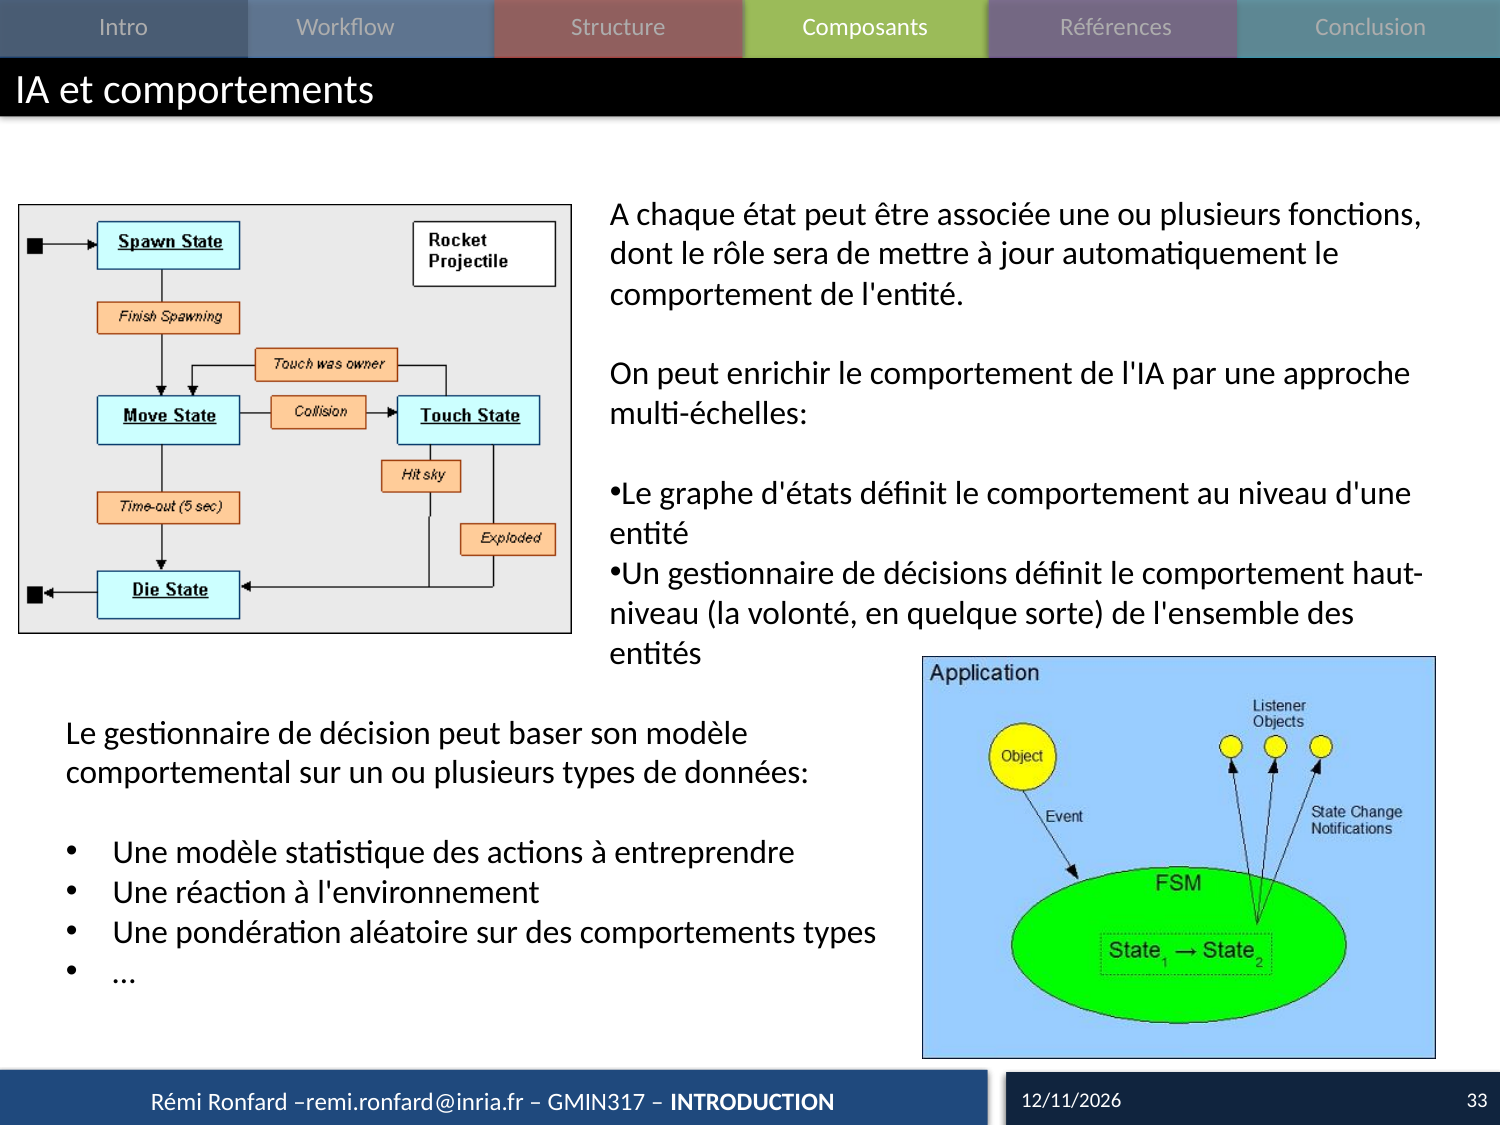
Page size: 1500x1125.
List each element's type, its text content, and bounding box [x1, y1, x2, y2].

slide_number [1006, 1070, 1153, 1125]
text_box A chaque état peut être associée une ou plusieurs fonctions, dont le rôle sera de mettre à jour automatiquement le comportement de l'entité. On peut enrichir le comportement de l'IA par une approche multi-échelles: Le graphe d'états définit le comportement au niveau d'une entité Un gestionnaire de décisions définit le comportement haut-niveau (la volonté, en quelque sorte) de l'ensemble des entités Le gestionnaire de décision peut baser son modèle comportemental sur un ou plusieurs types de données: Une modèle statistique des actions à entreprendre Une réaction à l'environnement Une pondération aléatoire sur des comportements types … [51, 184, 1447, 998]
picture [17, 204, 572, 634]
picture [922, 656, 1436, 1059]
title IA et comportements [0, 58, 1500, 117]
footer Rémi Ronfard –remi.ronfard@inria.fr – GMIN317 – INTRODUCTION [0, 1072, 988, 1125]
slide_number 33 [1153, 1071, 1500, 1125]
